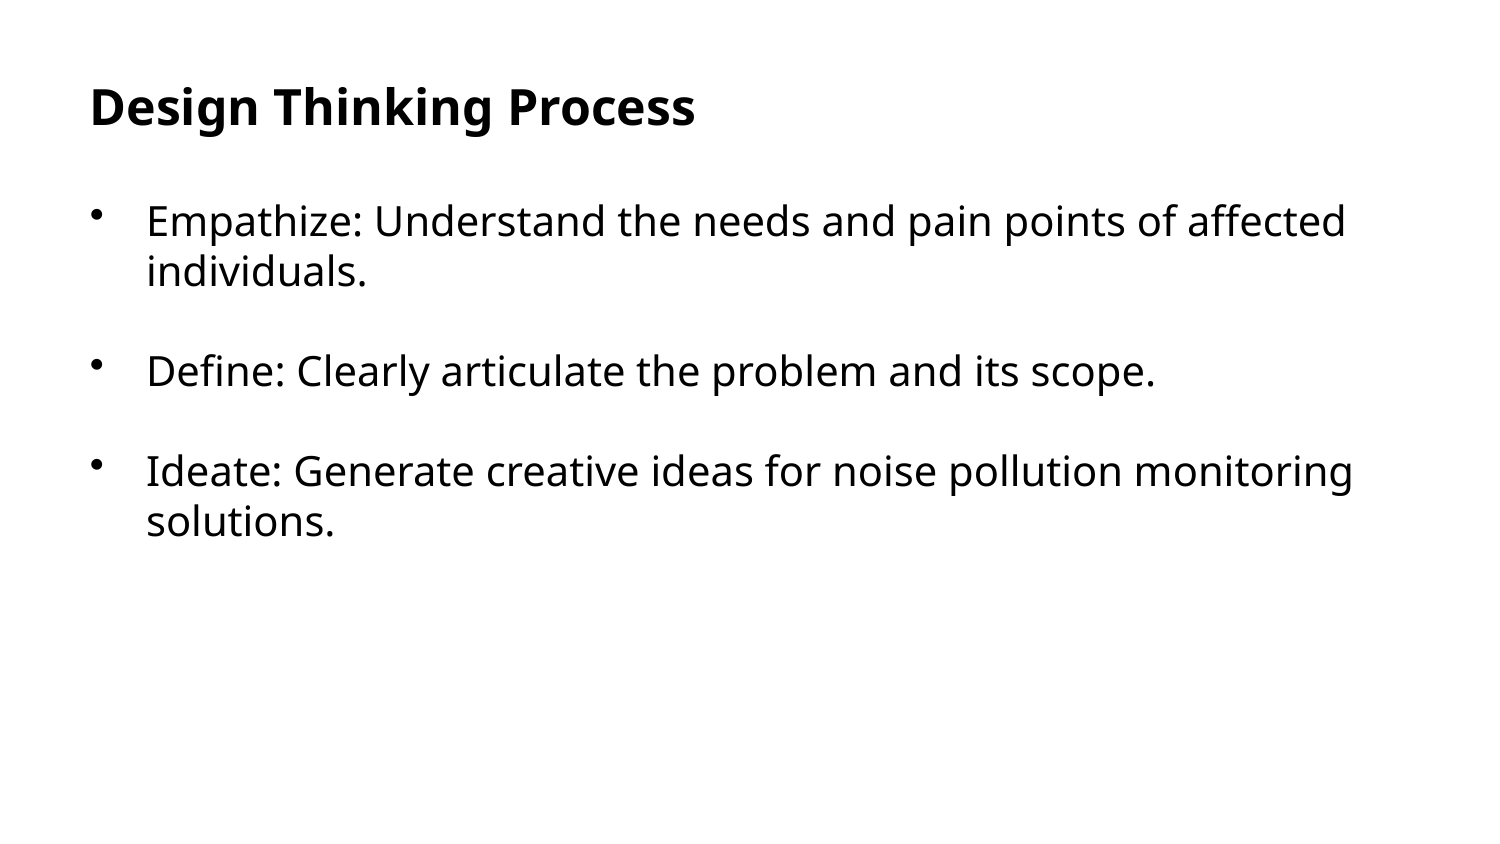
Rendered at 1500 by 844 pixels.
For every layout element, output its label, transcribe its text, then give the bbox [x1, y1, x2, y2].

text_box Design Thinking Process [74, 37, 1425, 173]
text_box Empathize: Understand the needs and pain points of affected individuals. Define: Clearly articulate the problem and its scope. Ideate: Generate creative ideas for noise pollution monitoring solutions. [74, 187, 1425, 713]
